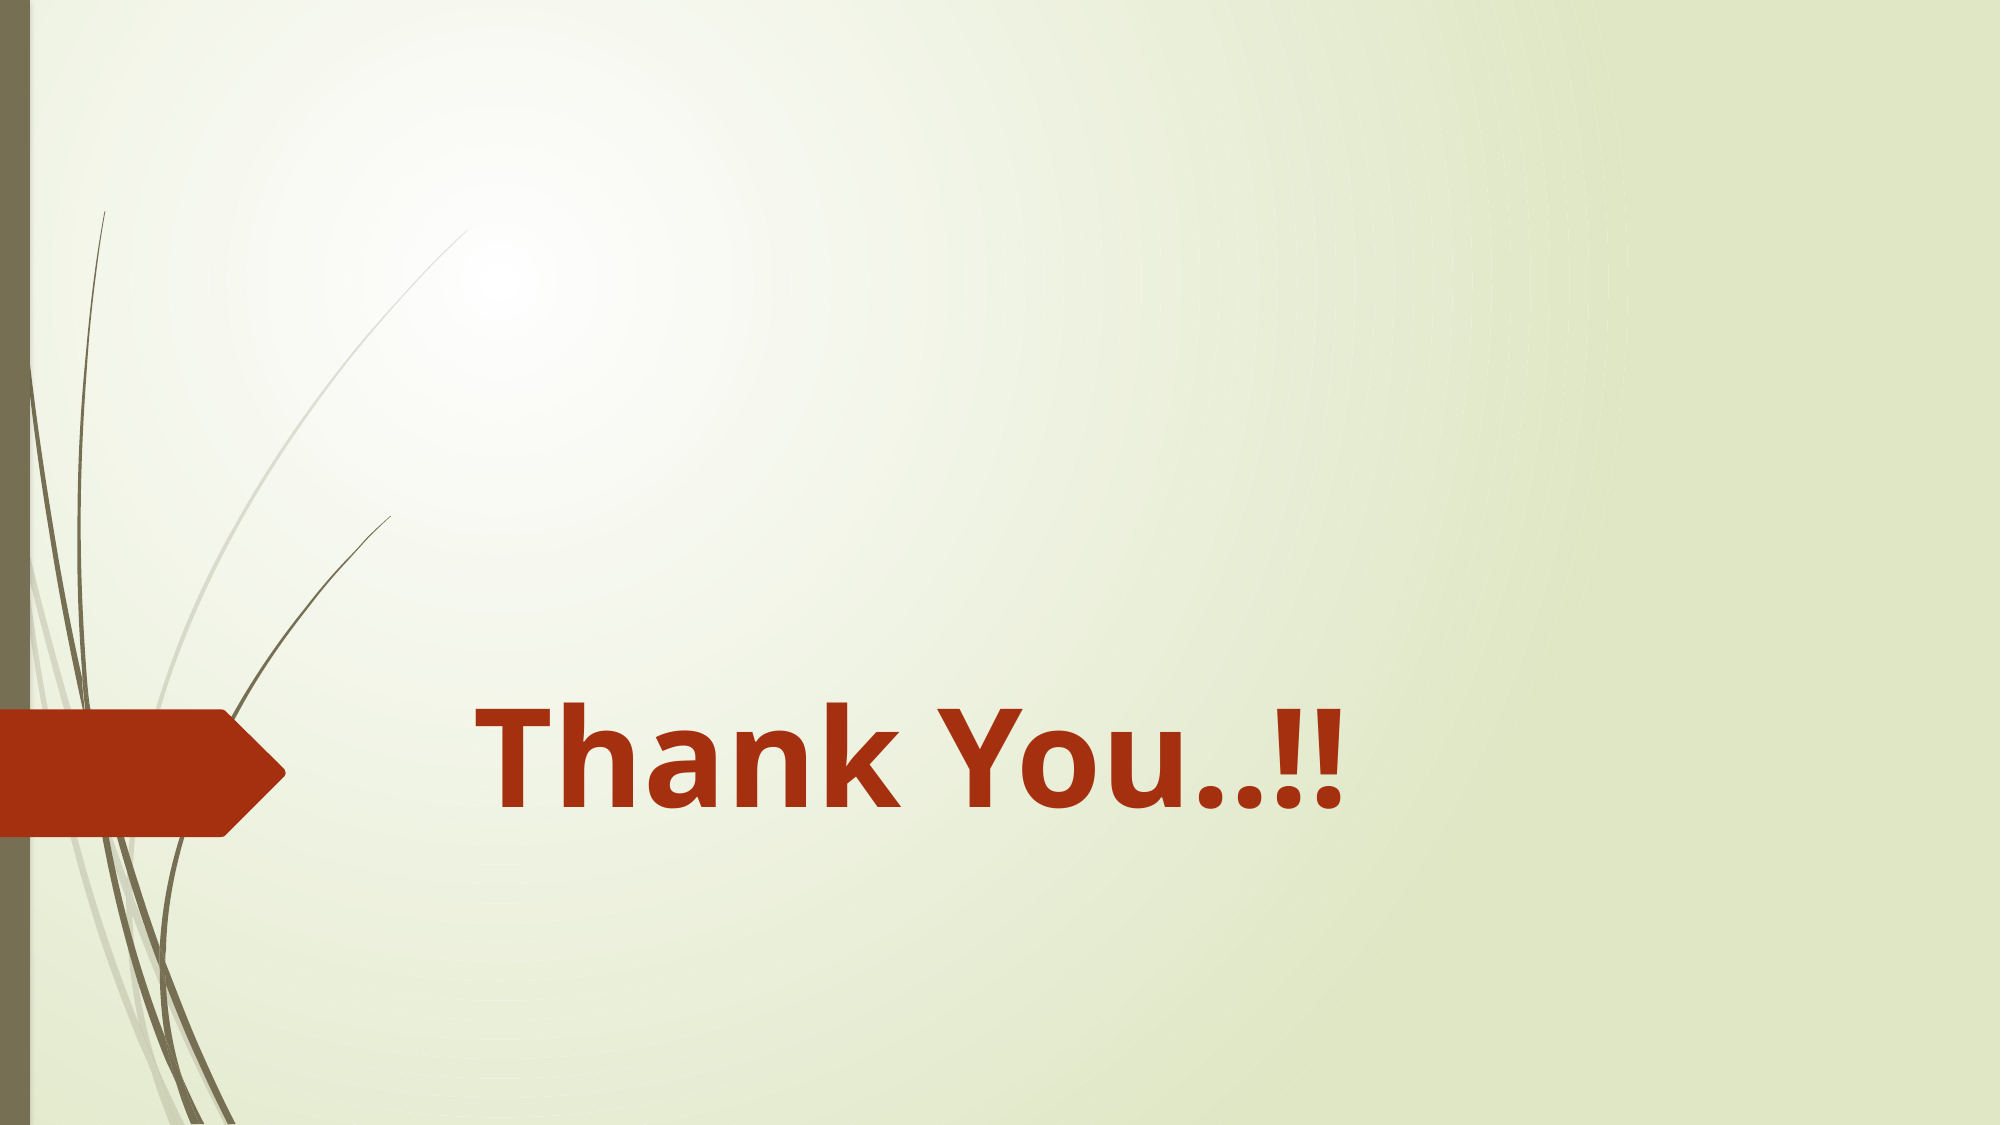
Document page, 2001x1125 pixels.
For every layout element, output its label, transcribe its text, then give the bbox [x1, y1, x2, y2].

title Thank You..!! [458, 471, 1922, 843]
